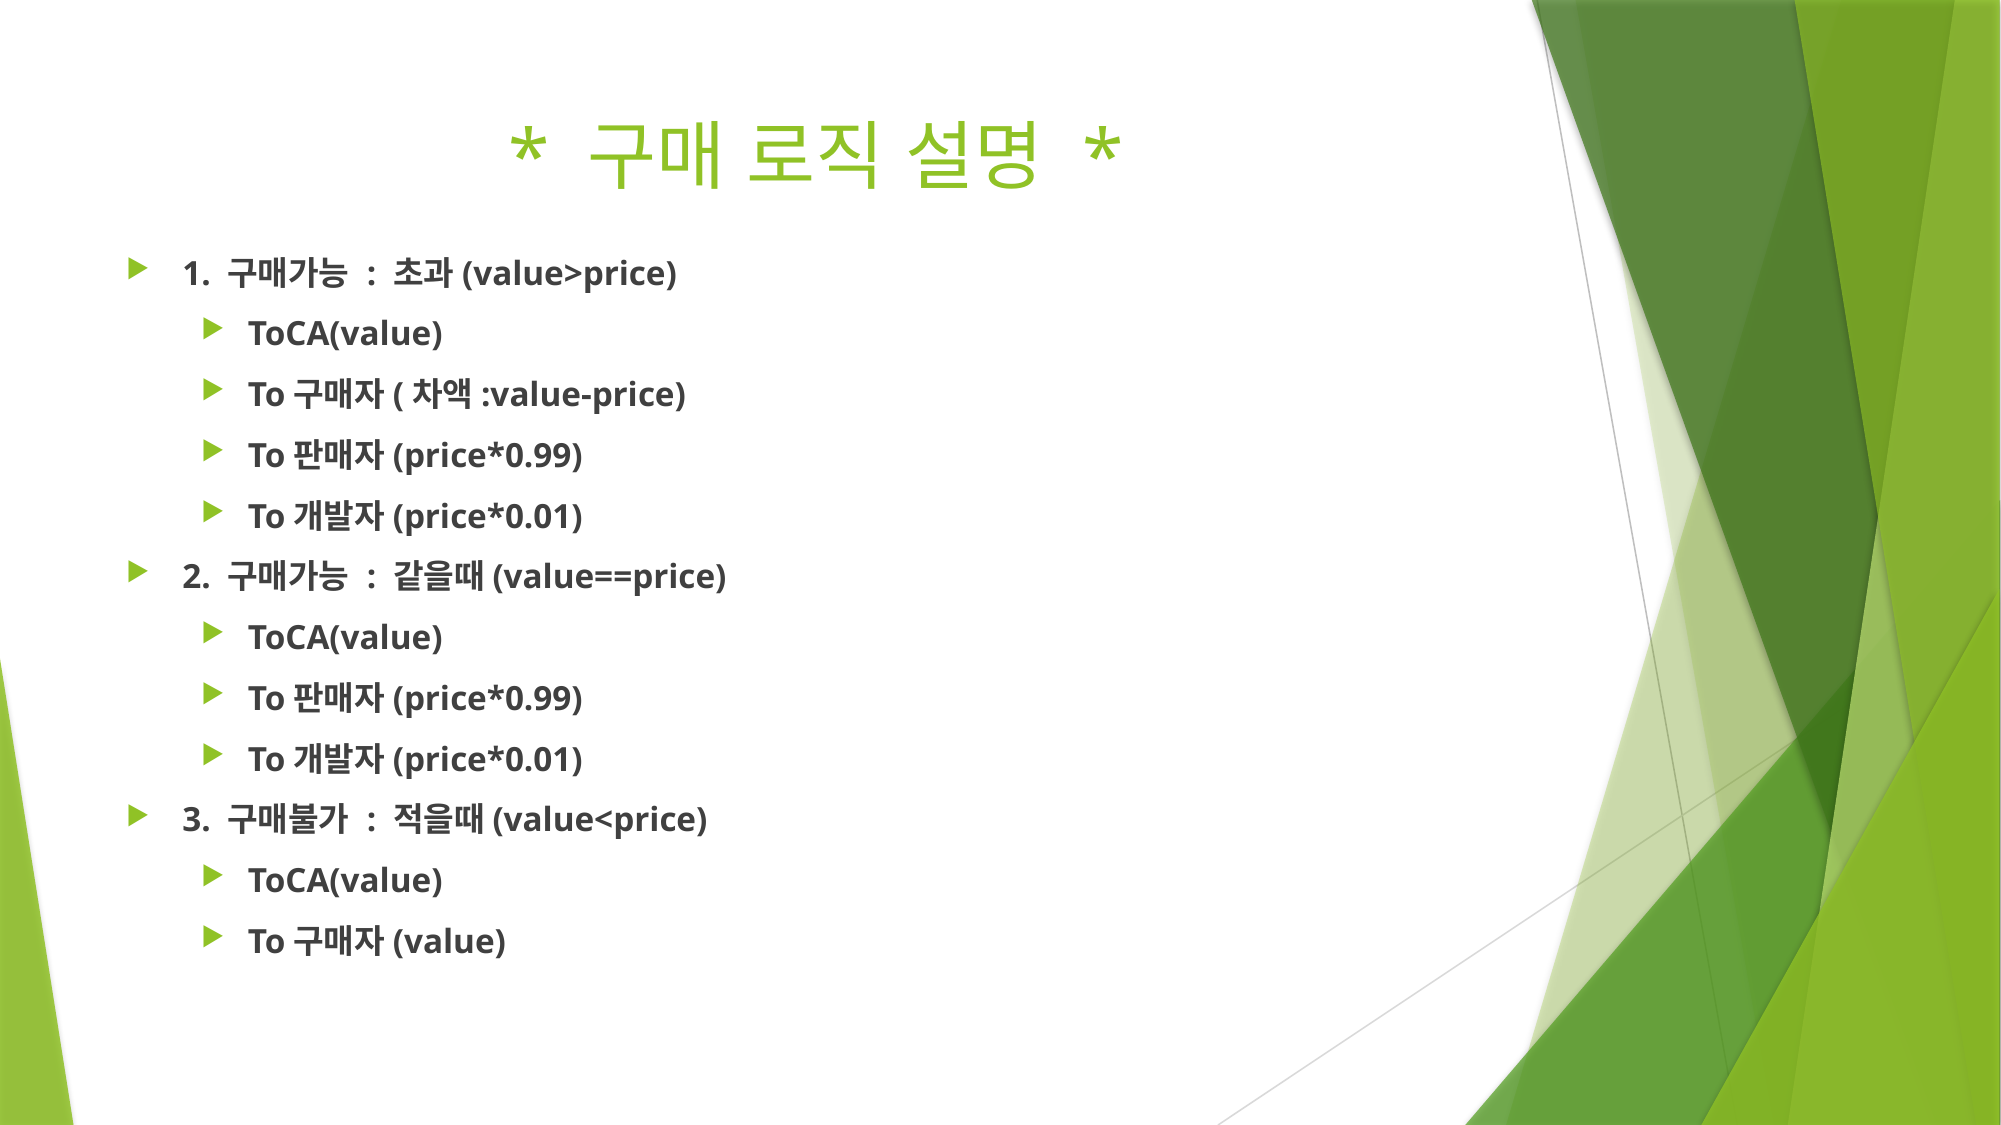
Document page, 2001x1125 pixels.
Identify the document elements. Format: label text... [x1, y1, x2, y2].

list 1. 구매가능 : 초과(value>price) ToCA(value) To구매자(차액:value-price) To판매자(price*0.99) To개발자(price*0.01) 2. 구매가능 : 같을때(value==price) ToCA(value) To판매자(price*0.99) To개발자(price*0.01) 3. 구매불가 : 적을때(value<price) ToCA(value) To구매자(value) [111, 244, 1522, 881]
title * 구매 로직 설명 * [111, 44, 1522, 244]
